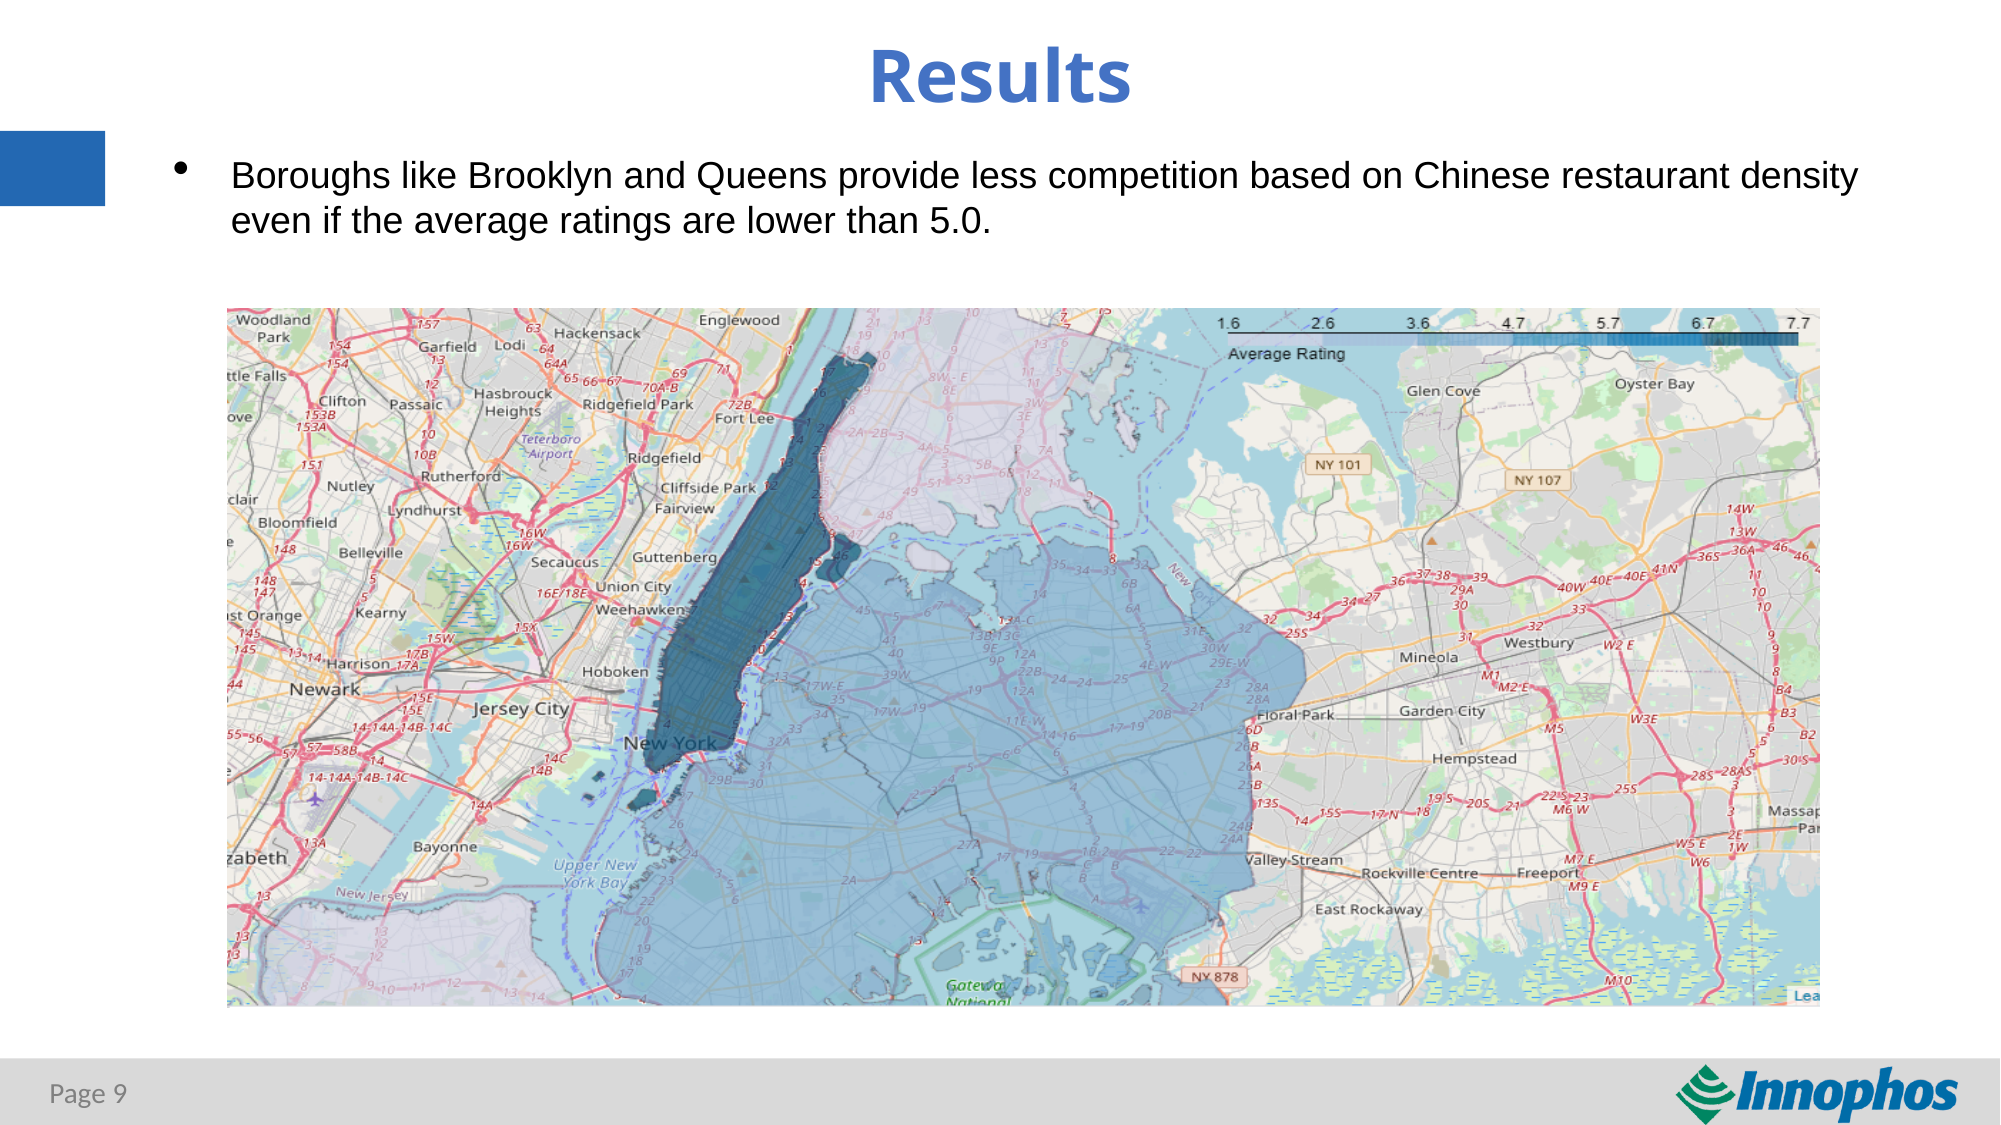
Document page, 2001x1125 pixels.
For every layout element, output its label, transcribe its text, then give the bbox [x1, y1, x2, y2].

picture [227, 308, 1820, 1008]
title Results [180, 21, 1820, 136]
picture [1675, 1064, 1959, 1125]
text_box Boroughs like Brooklyn and Queens provide less competition based on Chinese restaurant density even if the average ratings are lower than 5.0. [159, 143, 1898, 248]
